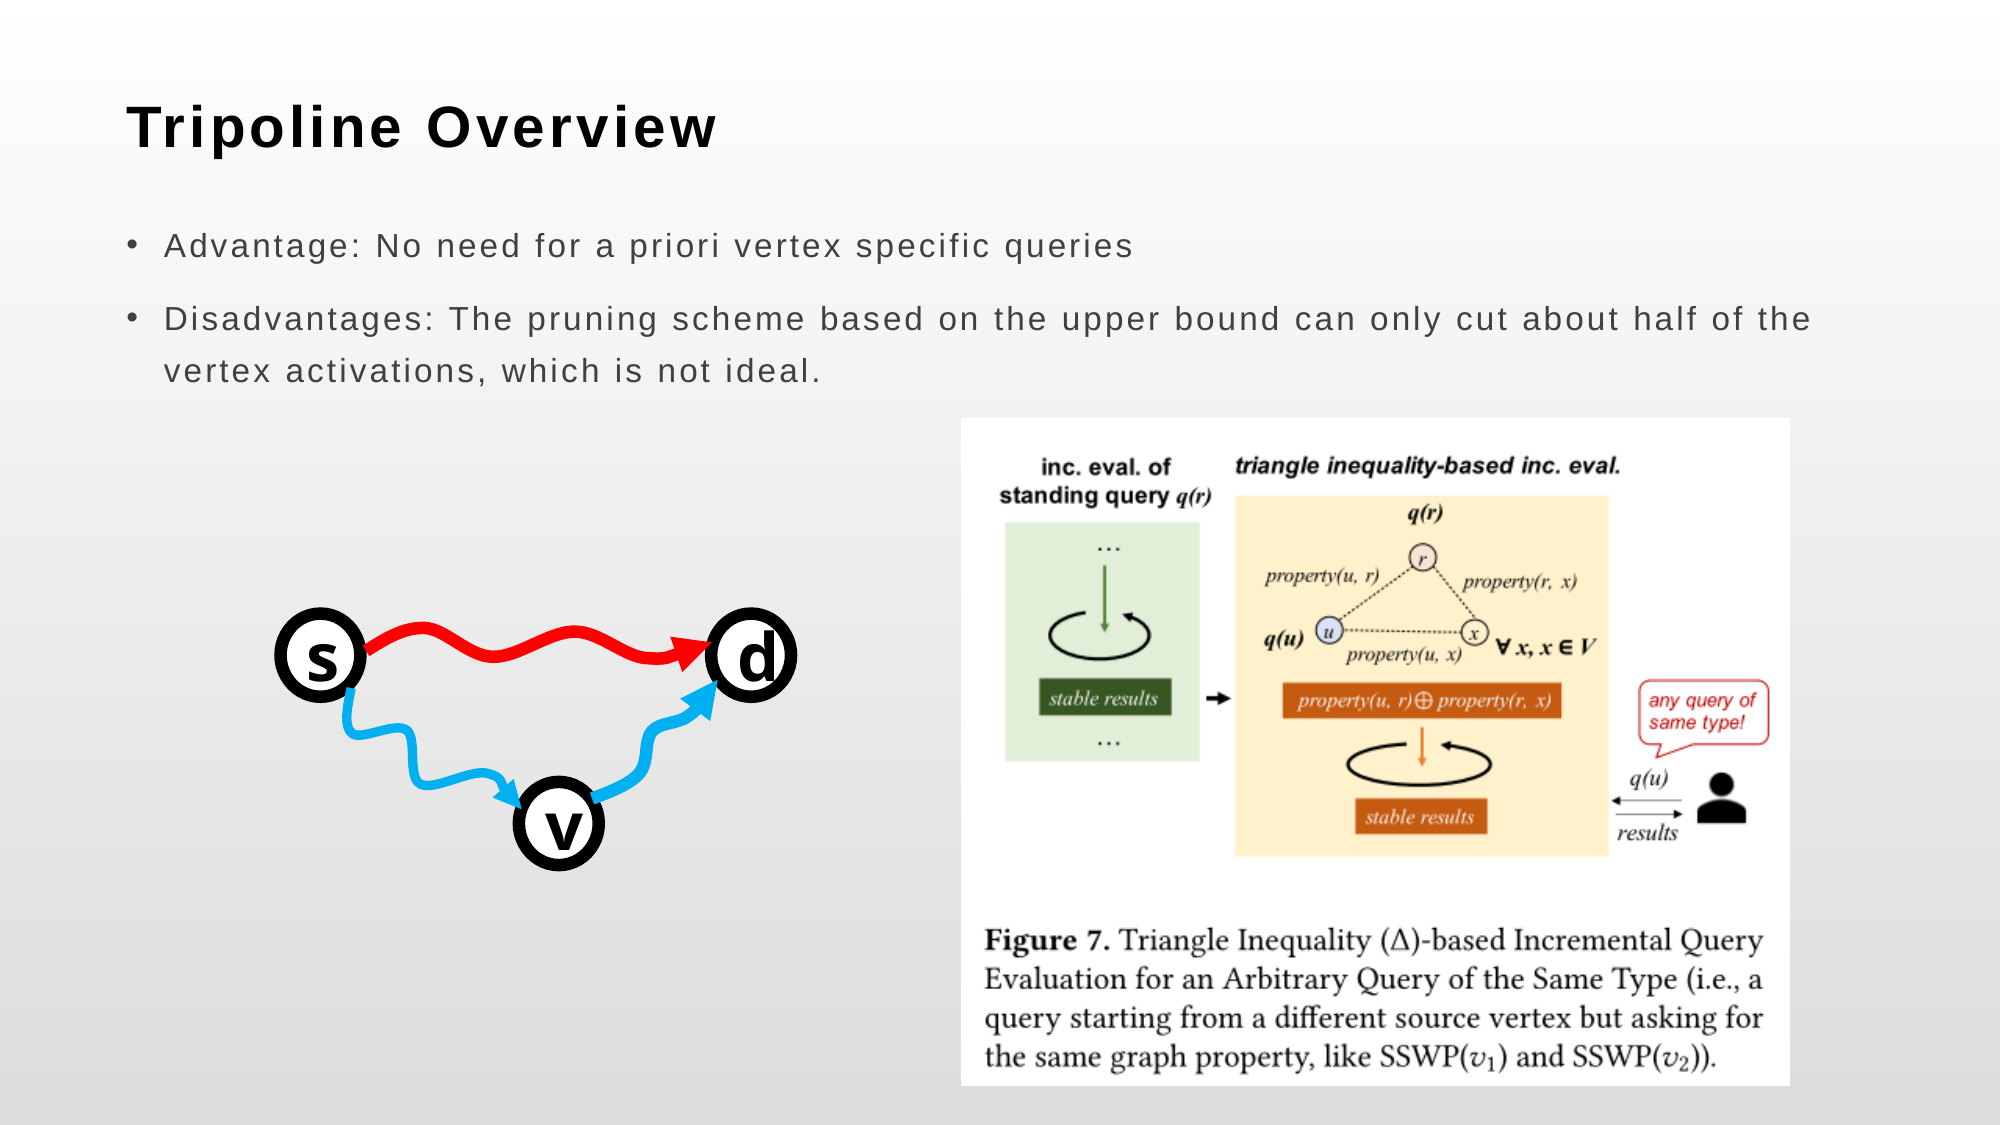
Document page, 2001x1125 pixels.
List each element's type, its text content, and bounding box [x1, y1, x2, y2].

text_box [280, 613, 791, 866]
picture [961, 418, 1790, 1086]
list Advantage: No need for a priori vertex specific queries Disadvantages: The pruning scheme based on the upper bound can only cut about half of the vertex activations, which is not ideal. [109, 212, 1891, 1040]
title Tripoline Overview [109, 70, 1891, 178]
